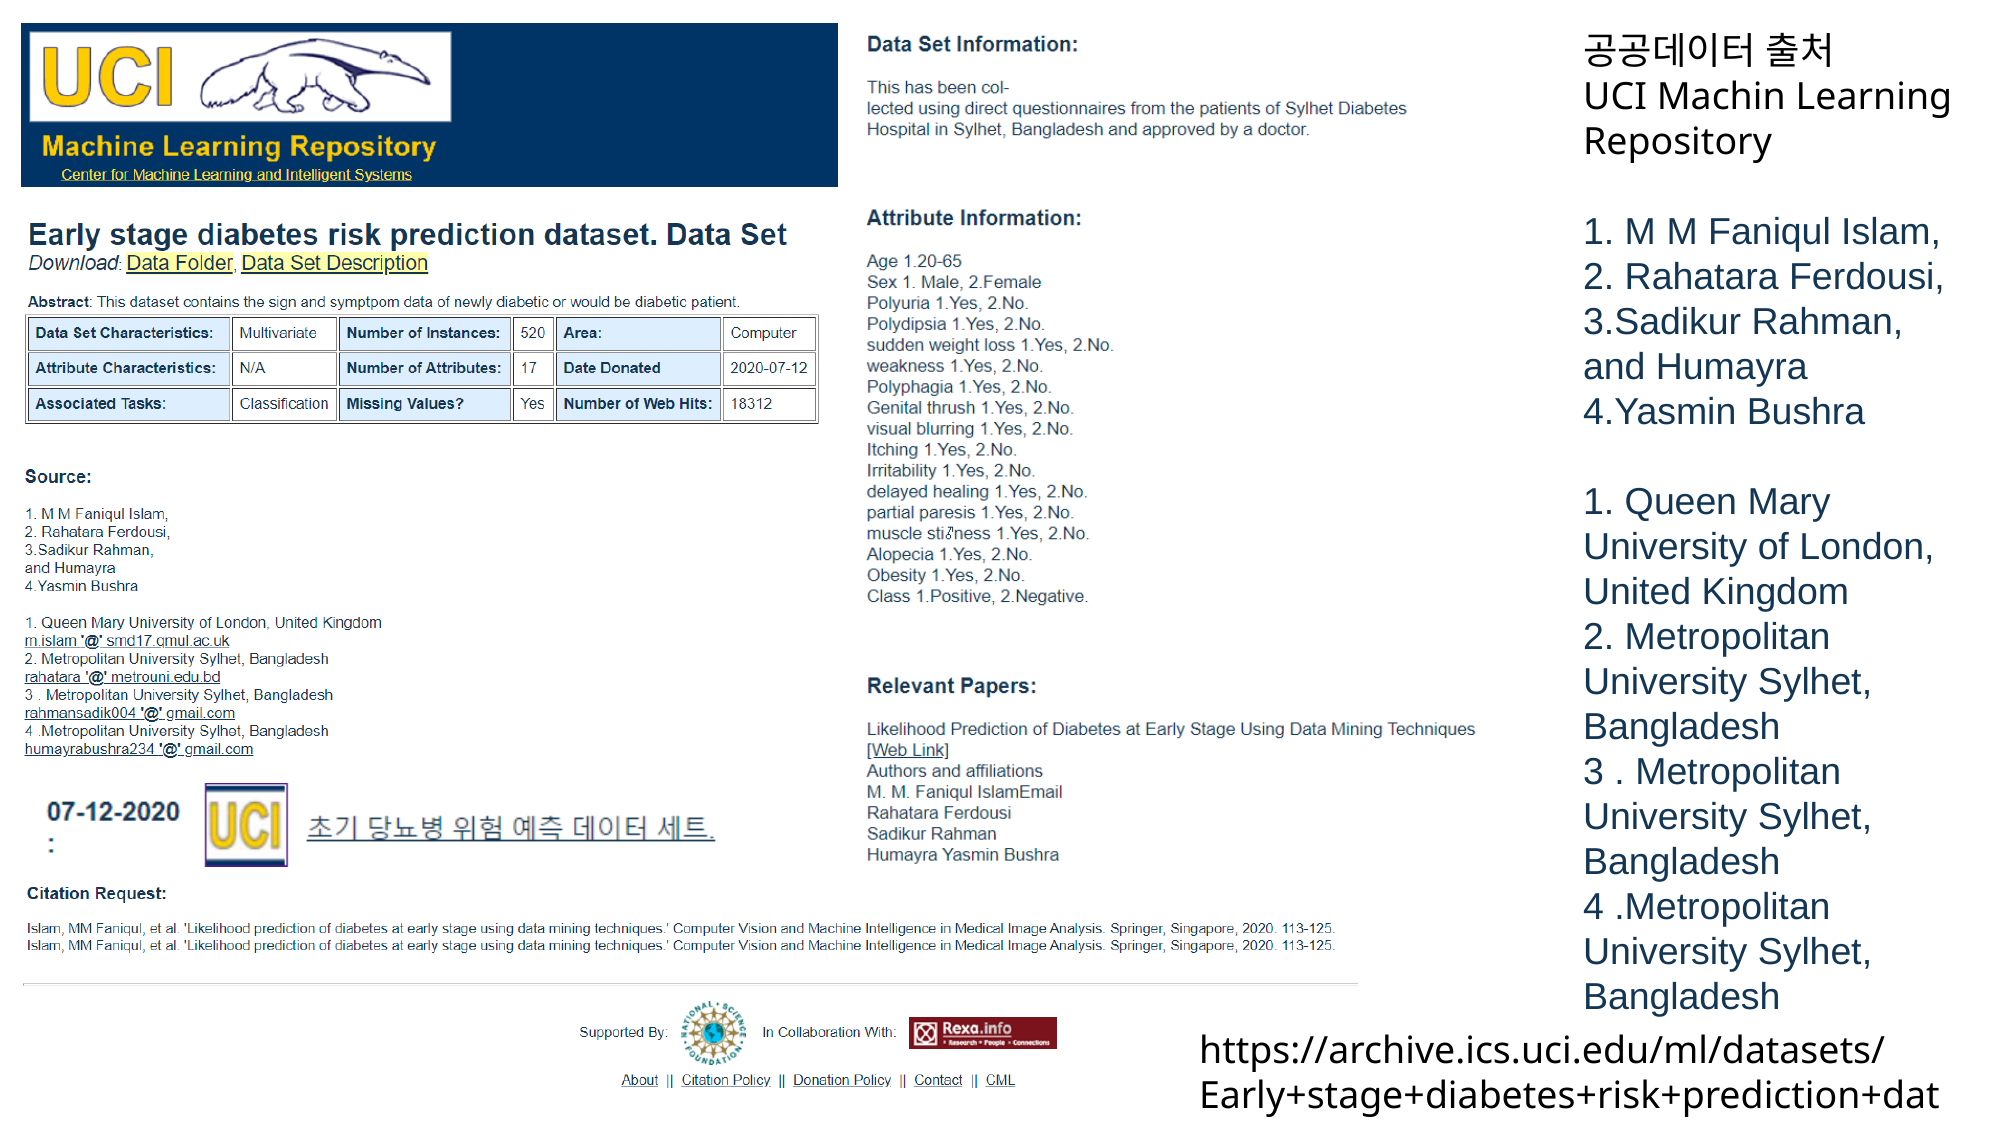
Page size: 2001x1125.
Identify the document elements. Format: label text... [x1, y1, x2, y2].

picture [21, 19, 1507, 1092]
text_box https://archive.ics.uci.edu/ml/datasets/Early+stage+diabetes+risk+prediction+dataset. [1184, 1018, 1975, 1125]
picture [21, 19, 838, 867]
text_box 공공데이터 출처 UCI Machin Learning Repository 1. M M Faniqul Islam, 2. Rahatara Ferdousi, 3.Sadikur Rahman, and Humayra 4.Yasmin Bushra 1. Queen Mary University of London, United Kingdom 2. Metropolitan University Sylhet, Bangladesh 3 . Metropolitan University Sylhet, Bangladesh 4 .Metropolitan University Sylhet, Bangladesh [1568, 19, 1974, 1018]
